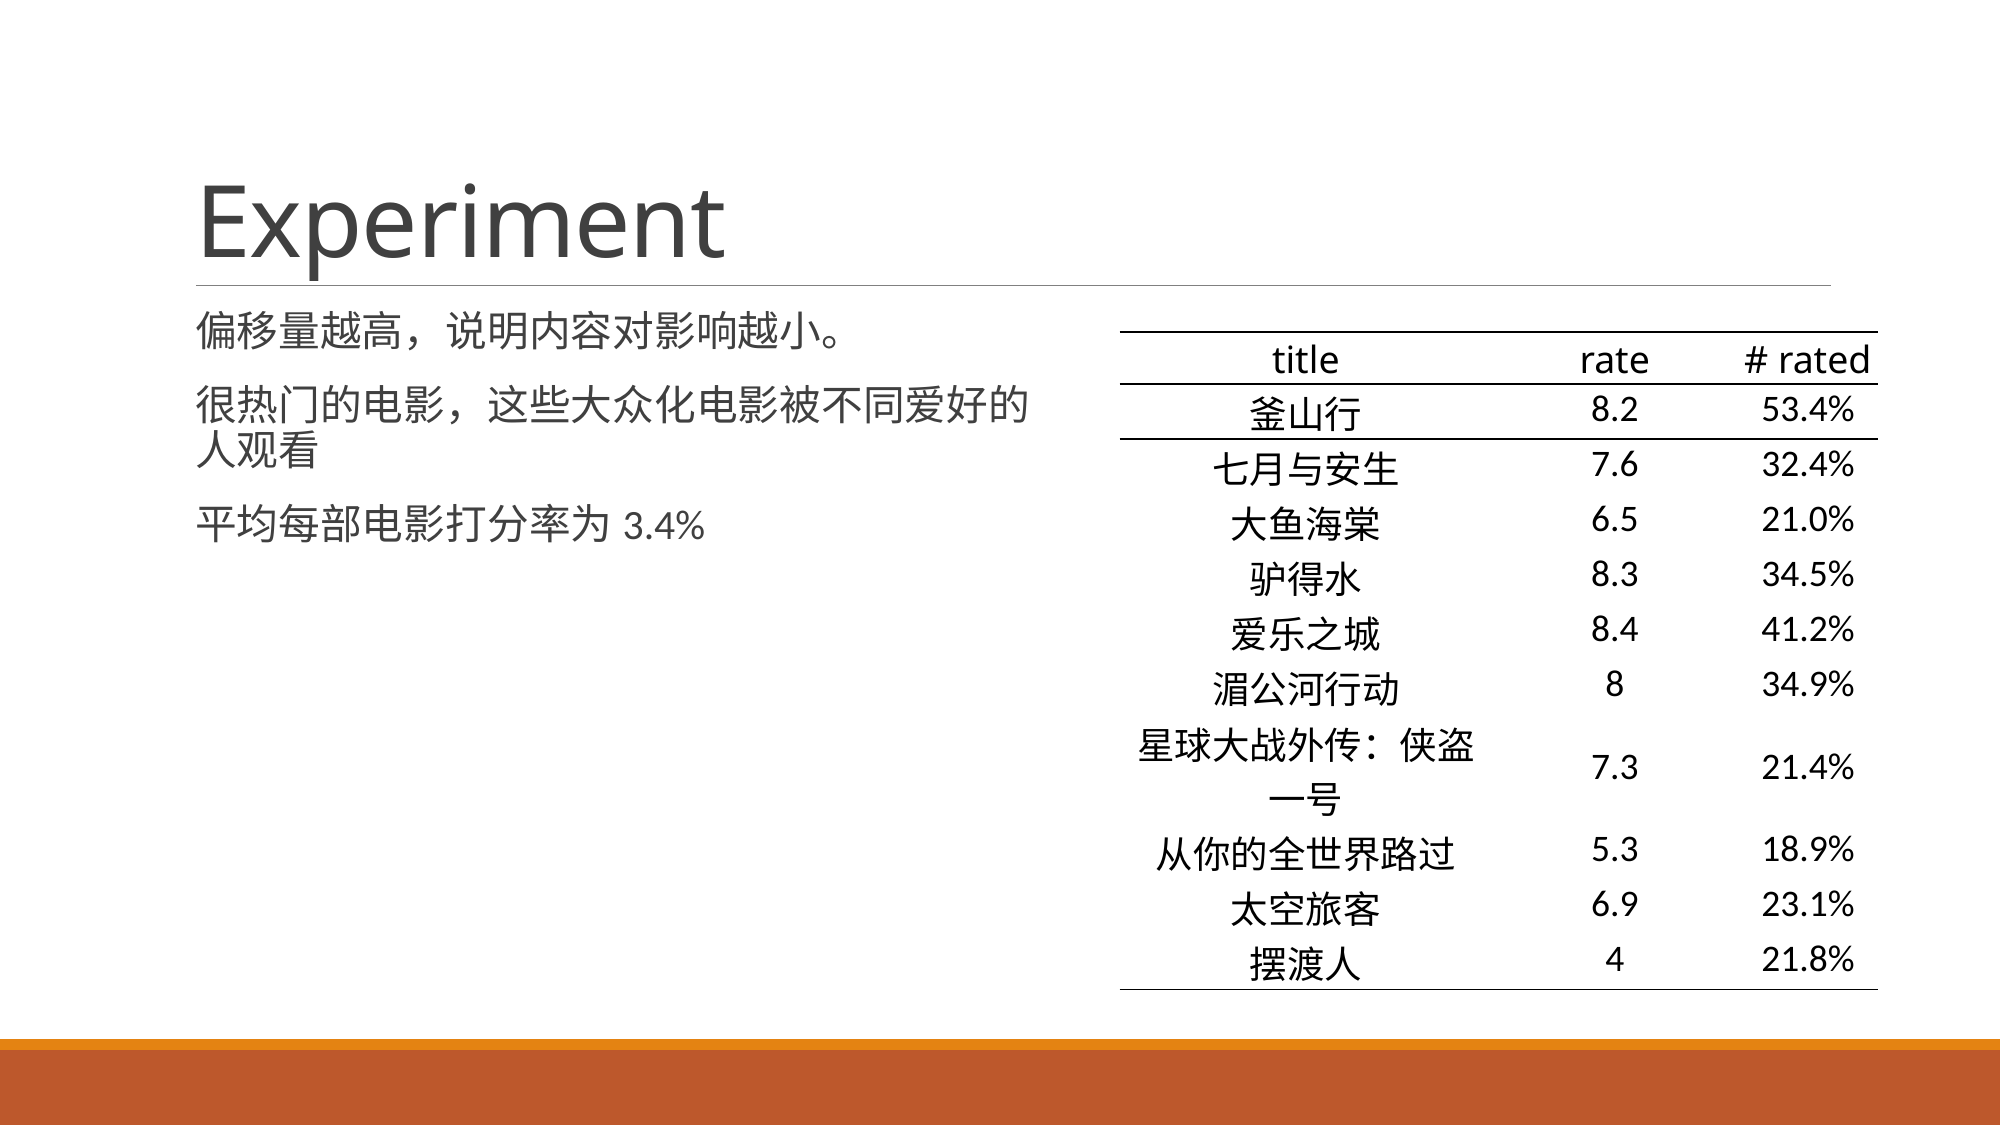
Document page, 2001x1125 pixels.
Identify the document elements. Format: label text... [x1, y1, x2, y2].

table_cell 8.2 [1492, 385, 1738, 438]
table_cell 驴得水 [1120, 549, 1492, 605]
table_cell 釜山行 [1120, 385, 1492, 438]
table_cell 7.3 [1492, 715, 1738, 824]
table_cell 8.4 [1492, 605, 1738, 660]
table_cell 摆渡人 [1120, 934, 1492, 989]
table_cell 从你的全世界路过 [1120, 824, 1492, 879]
table_cell 6.9 [1492, 879, 1738, 934]
table_cell 4 [1492, 934, 1738, 989]
table_cell 32.4% [1738, 440, 1878, 494]
table_cell 8.3 [1492, 549, 1738, 605]
table_header rate [1492, 333, 1738, 383]
table_cell 爱乐之城 [1120, 605, 1492, 660]
table_cell 21.0% [1738, 494, 1878, 549]
table_cell 大鱼海棠 [1120, 494, 1492, 549]
table_header title [1120, 333, 1492, 383]
table_cell 6.5 [1492, 494, 1738, 549]
table_cell 7.6 [1492, 440, 1738, 494]
table_cell 湄公河行动 [1120, 660, 1492, 715]
table_cell 18.9% [1738, 824, 1878, 879]
table_header # rated [1738, 333, 1878, 383]
title Experiment [180, 47, 1830, 285]
table_cell 太空旅客 [1120, 879, 1492, 934]
table_cell 34.9% [1738, 660, 1878, 715]
table_cell 星球大战外传：侠盗一号 [1120, 715, 1492, 824]
table_cell 21.4% [1738, 715, 1878, 824]
table_cell 34.5% [1738, 549, 1878, 605]
table_cell 41.2% [1738, 605, 1878, 660]
table_cell 53.4% [1738, 385, 1878, 438]
table_cell 21.8% [1738, 934, 1878, 989]
table_cell 8 [1492, 660, 1738, 715]
table_cell 23.1% [1738, 879, 1878, 934]
table_cell 七月与安生 [1120, 440, 1492, 494]
table_cell 5.3 [1492, 824, 1738, 879]
